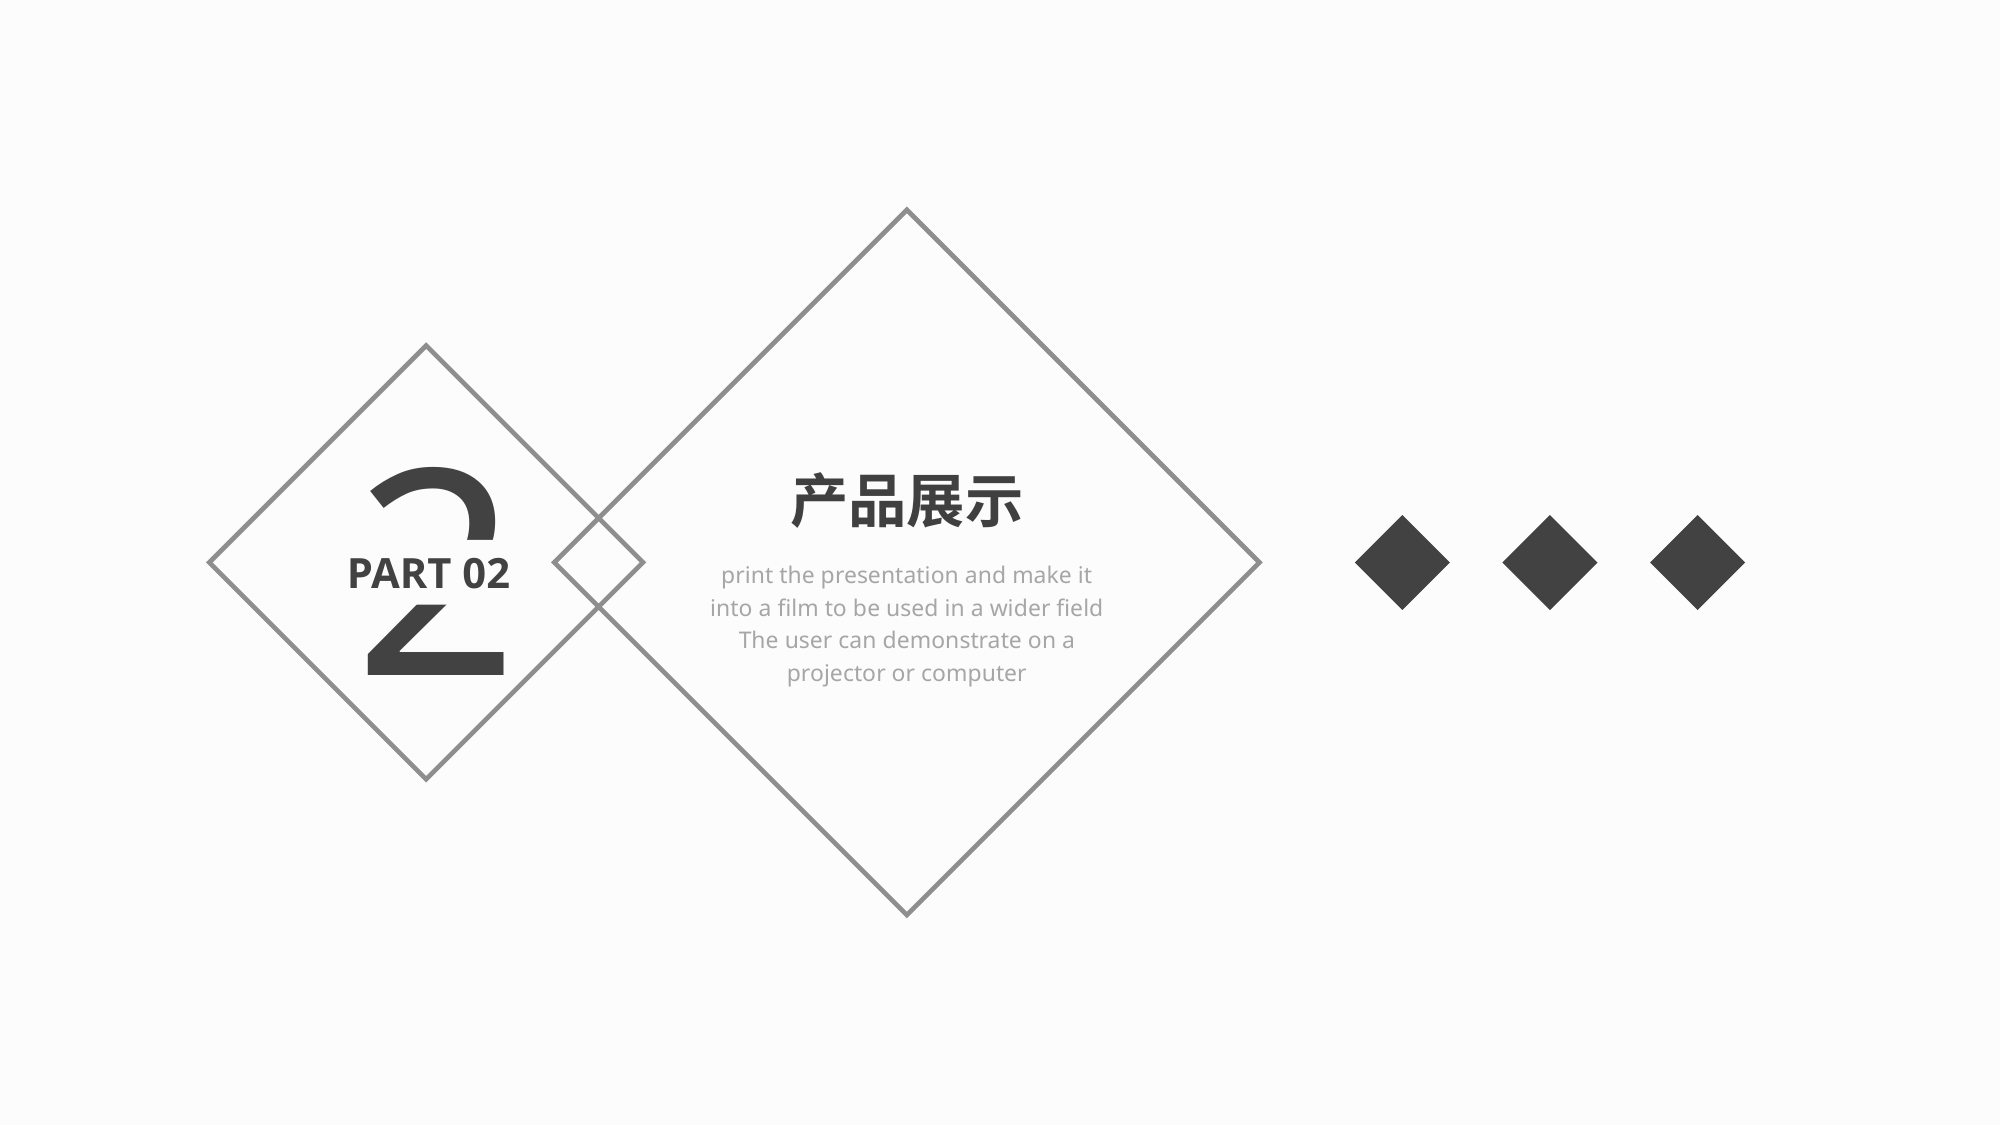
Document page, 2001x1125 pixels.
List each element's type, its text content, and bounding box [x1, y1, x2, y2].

text_box [386, 741, 466, 781]
text_box 2 [339, 380, 513, 539]
text_box print the presentation and make it into a film to be used in a wider field The user can demonstrate on a projector or computer [684, 547, 1130, 694]
text_box [552, 529, 1261, 917]
text_box [207, 431, 339, 694]
text_box [1353, 513, 1452, 612]
text_box 产品展示 [586, 456, 1228, 542]
text_box 2 [339, 605, 513, 741]
text_box [1501, 513, 1599, 612]
text_box [659, 208, 1155, 456]
text_box [1648, 513, 1747, 612]
text_box PART 02 [328, 539, 529, 605]
text_box [513, 430, 598, 694]
text_box [390, 344, 463, 380]
